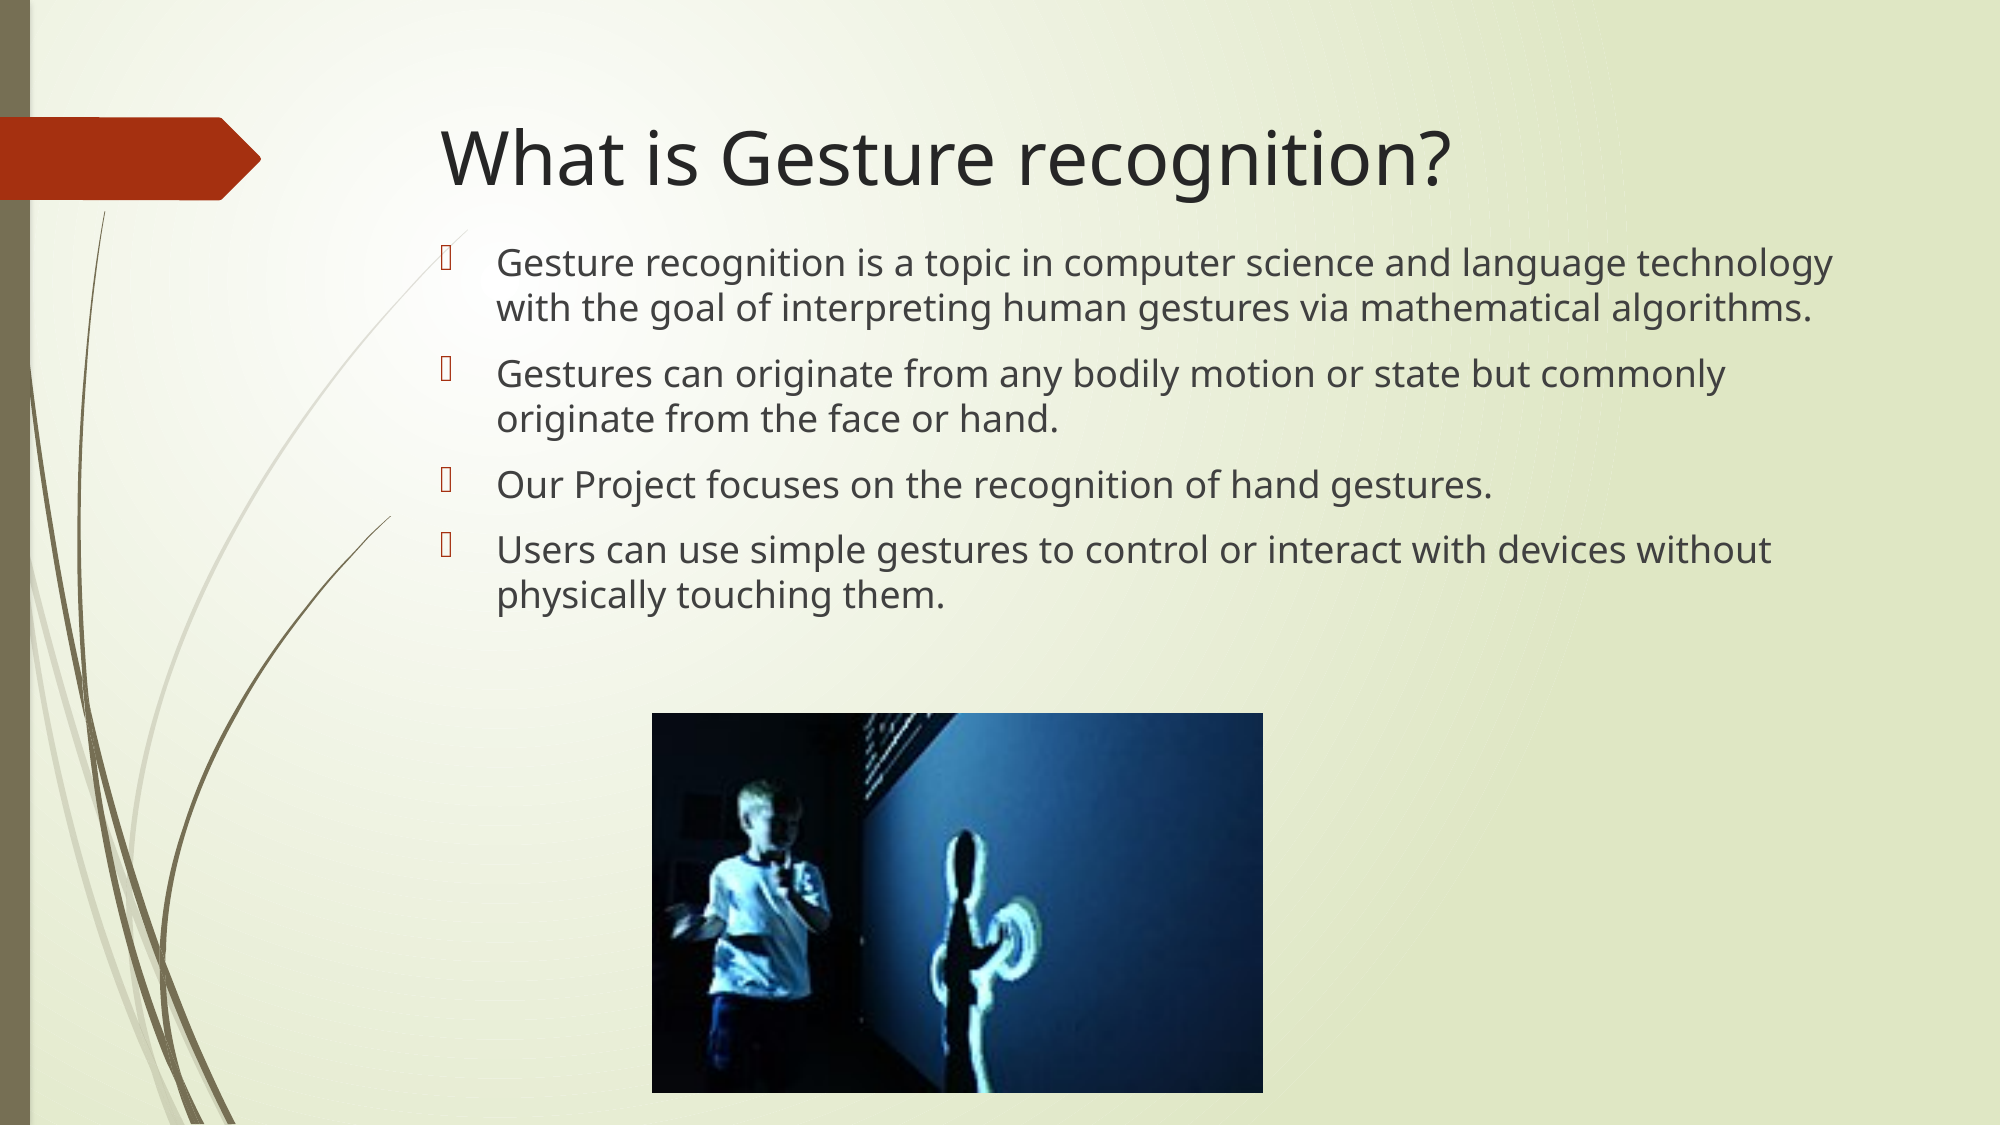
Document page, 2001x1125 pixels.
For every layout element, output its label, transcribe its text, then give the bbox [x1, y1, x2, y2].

picture [652, 713, 1263, 1094]
list Gesture recognition is a topic in computer science and language technology with the goal of interpreting human gestures via mathematical algorithms. Gestures can originate from any bodily motion or state but commonly originate from the face or hand. Our Project focuses on the recognition of hand gestures. Users can use simple gestures to control or interact with devices without physically touching them. [424, 231, 1888, 852]
title What is Gesture recognition? [425, 102, 1888, 231]
